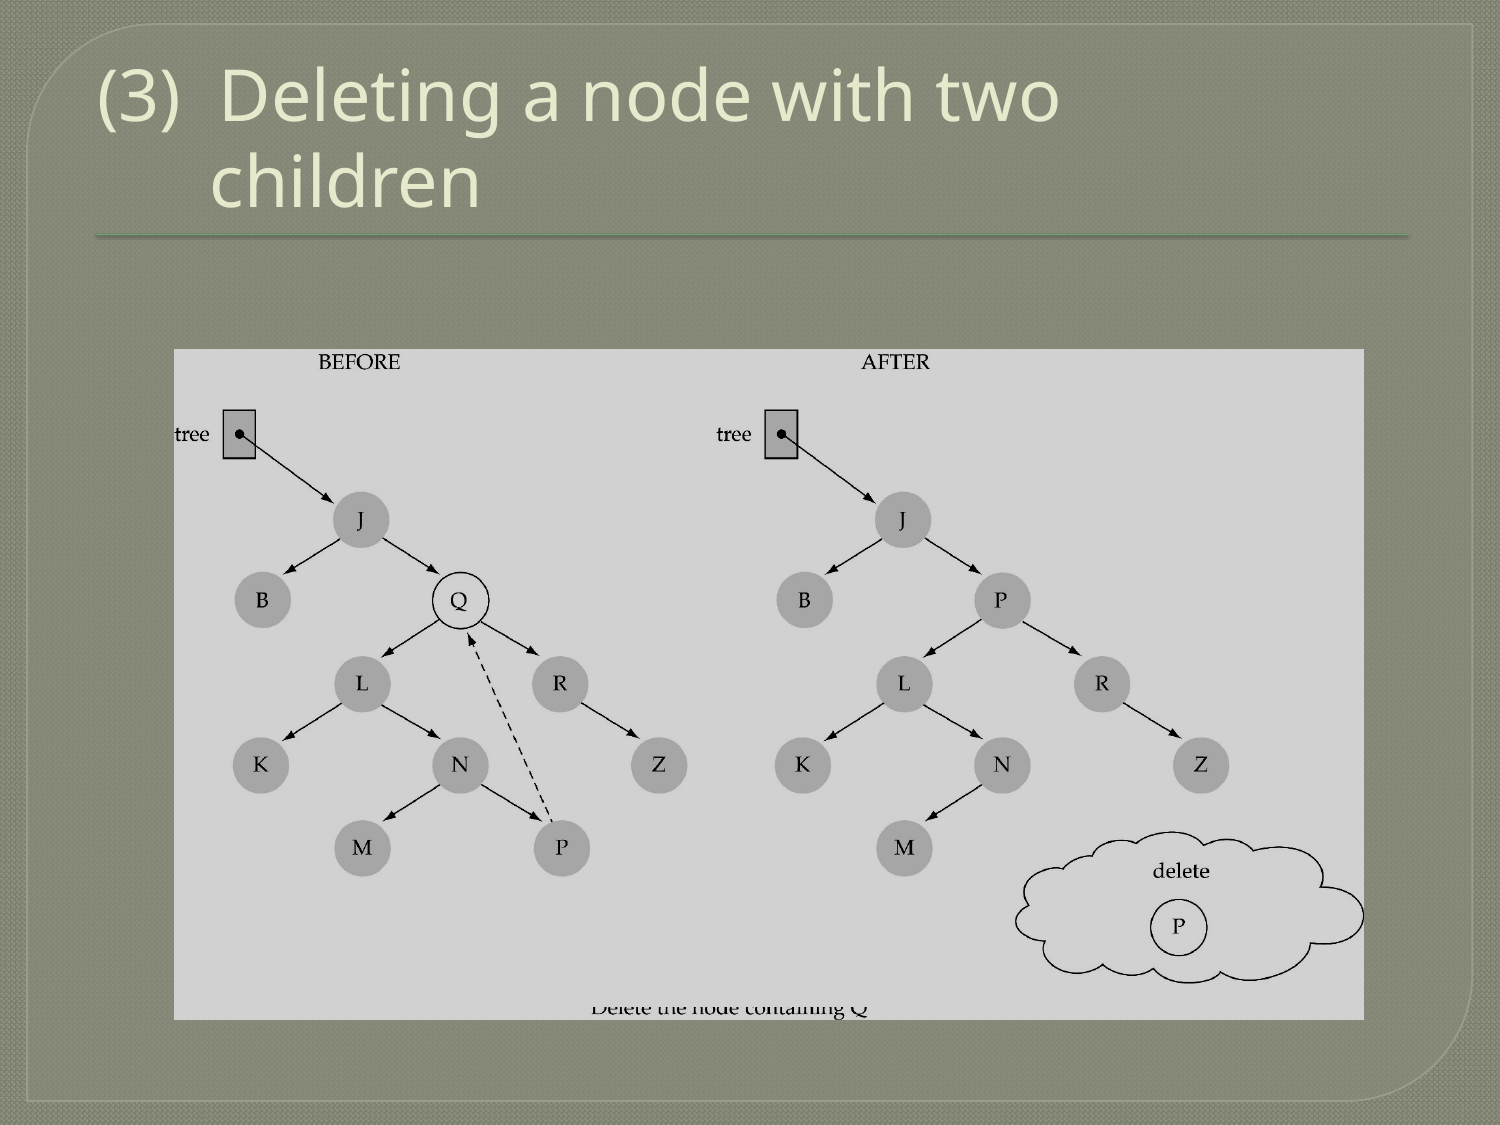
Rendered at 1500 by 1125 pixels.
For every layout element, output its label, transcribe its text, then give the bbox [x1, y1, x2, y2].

title (3) Deleting a node with two children [75, 41, 1425, 229]
picture [0, 0, 1500, 1125]
